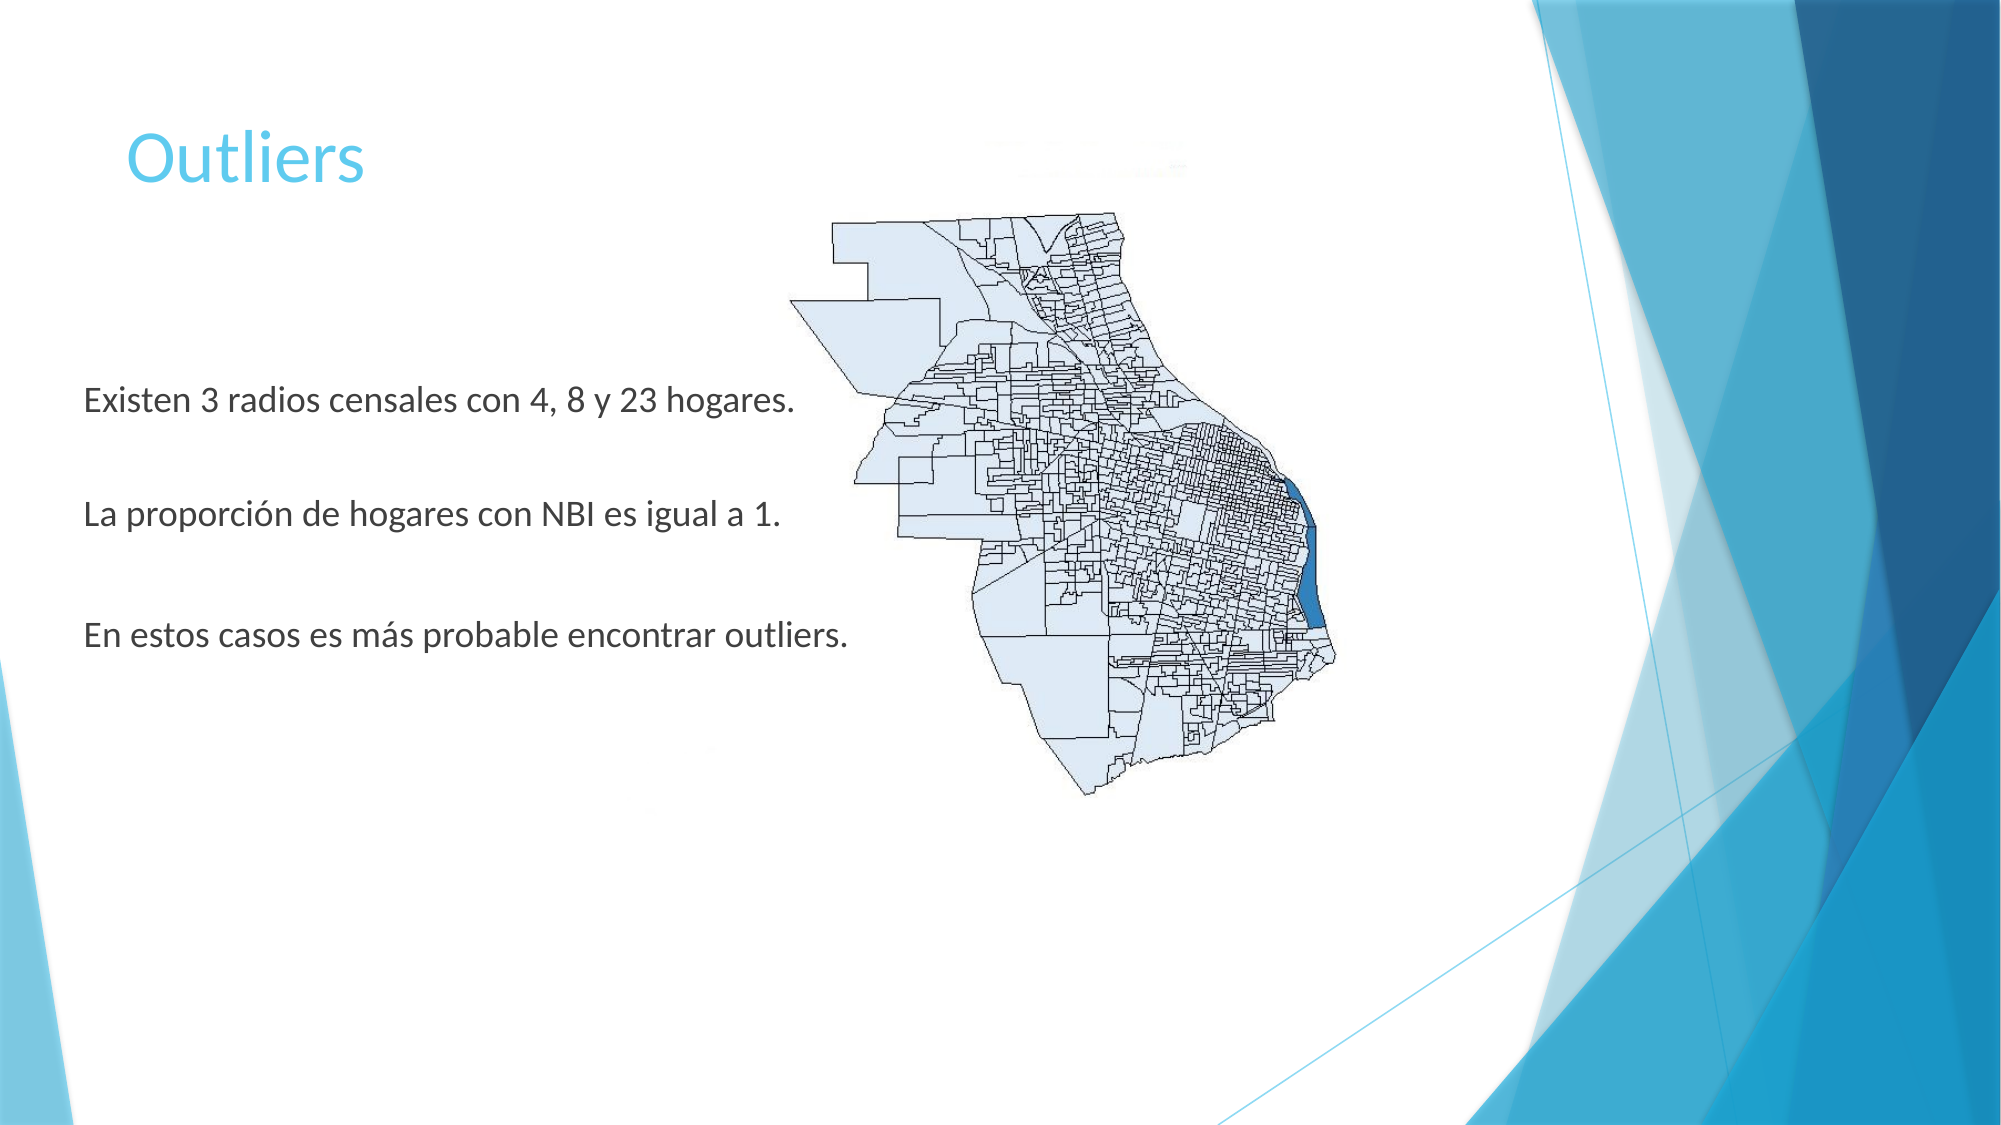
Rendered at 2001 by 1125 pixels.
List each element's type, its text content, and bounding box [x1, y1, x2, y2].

text_box Existen 3 radios censales con 4, 8 y 23 hogares. [68, 367, 542, 459]
title Outliers [111, 99, 1547, 317]
picture [547, 124, 1546, 901]
text_box En estos casos es más probable encontrar outliers. [68, 602, 542, 713]
list La proporción de hogares con NBI es igual a 1. [68, 481, 542, 592]
